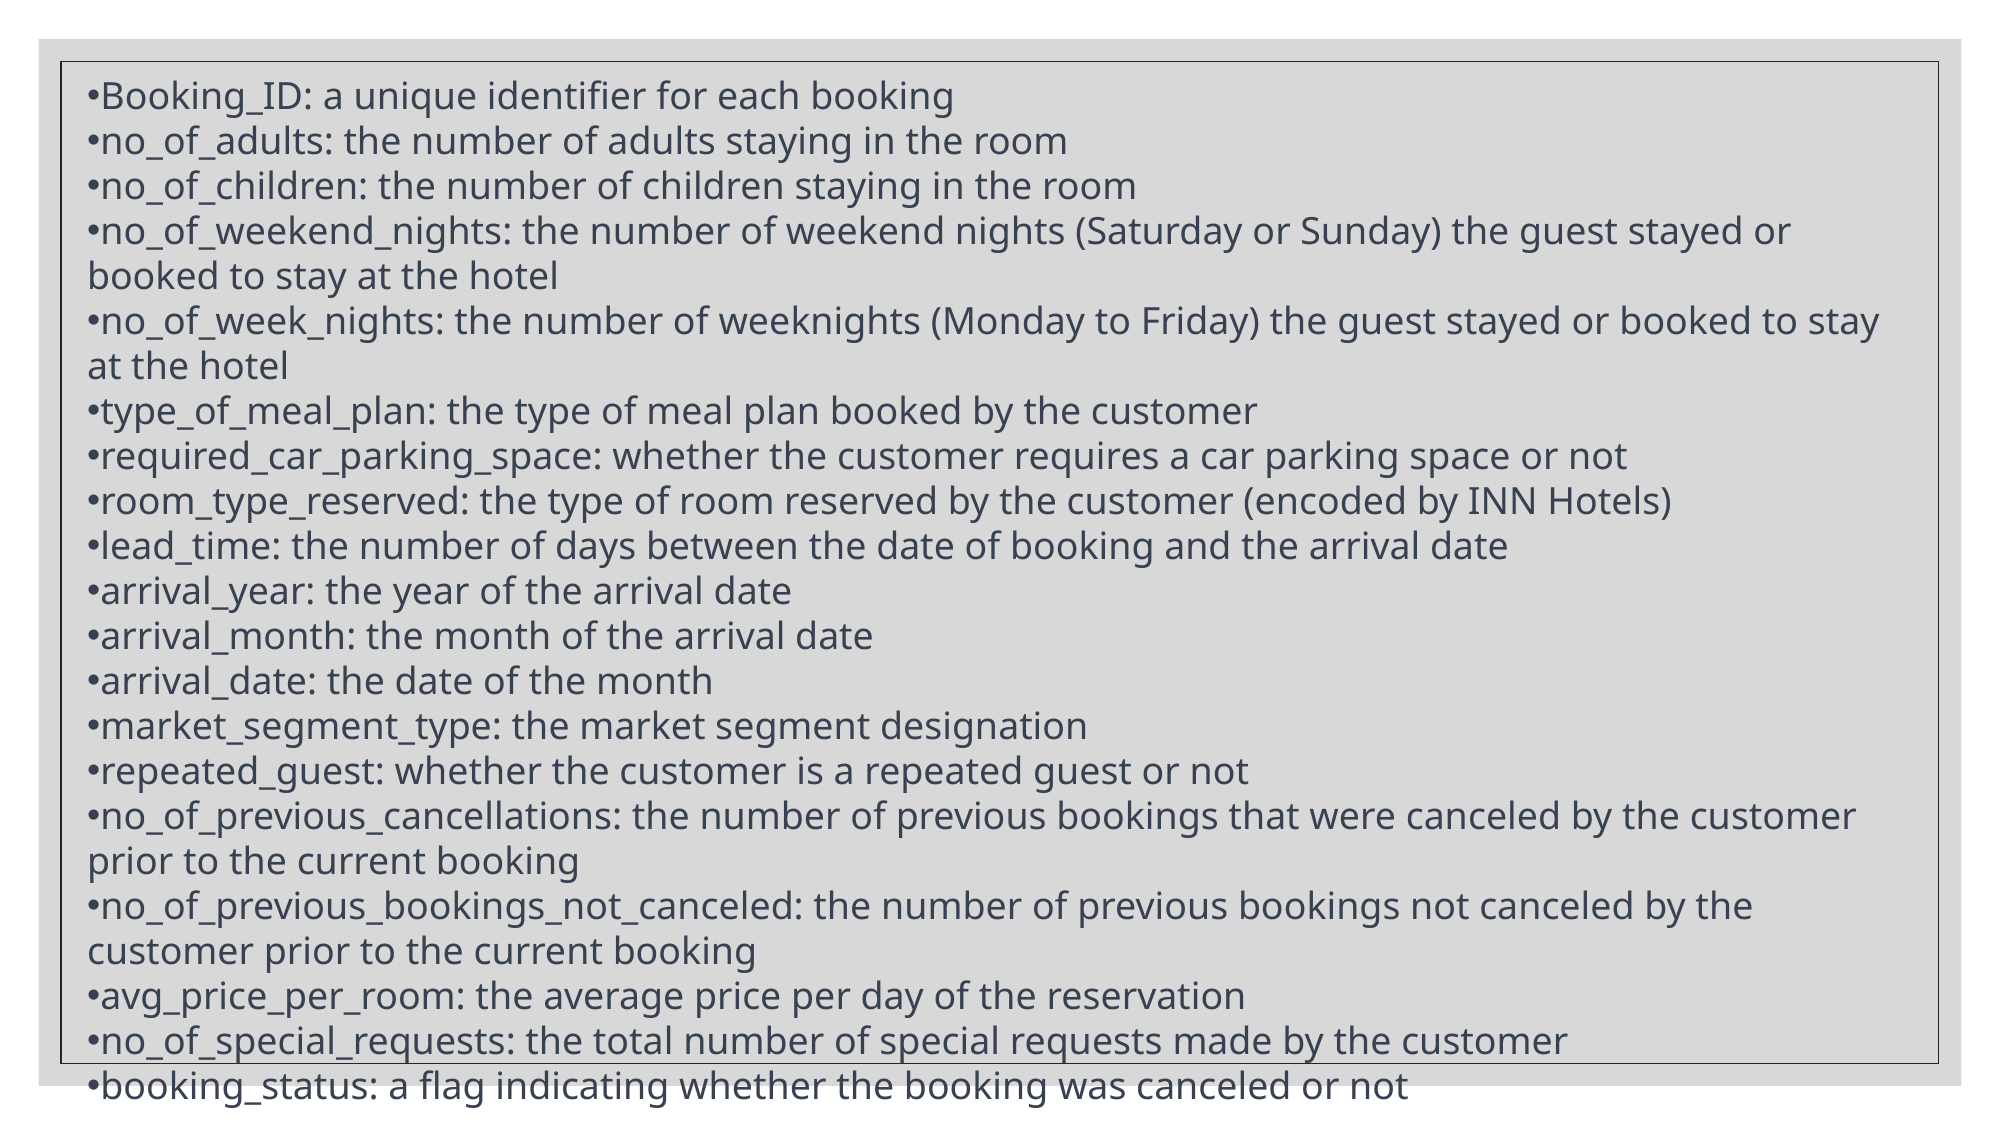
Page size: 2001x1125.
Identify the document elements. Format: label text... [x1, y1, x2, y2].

text_box Booking_ID: a unique identifier for each booking no_of_adults: the number of adults staying in the room no_of_children: the number of children staying in the room no_of_weekend_nights: the number of weekend nights (Saturday or Sunday) the guest stayed or booked to stay at the hotel no_of_week_nights: the number of weeknights (Monday to Friday) the guest stayed or booked to stay at the hotel type_of_meal_plan: the type of meal plan booked by the customer required_car_parking_space: whether the customer requires a car parking space or not room_type_reserved: the type of room reserved by the customer (encoded by INN Hotels) lead_time: the number of days between the date of booking and the arrival date arrival_year: the year of the arrival date arrival_month: the month of the arrival date arrival_date: the date of the month market_segment_type: the market segment designation repeated_guest: whether the customer is a repeated guest or not no_of_previous_cancellations: the number of previous bookings that were canceled by the customer prior to the current booking no_of_previous_bookings_not_canceled: the number of previous bookings not canceled by the customer prior to the current booking avg_price_per_room: the average price per day of the reservation no_of_special_requests: the total number of special requests made by the customer booking_status: a flag indicating whether the booking was canceled or not [72, 64, 1928, 1125]
